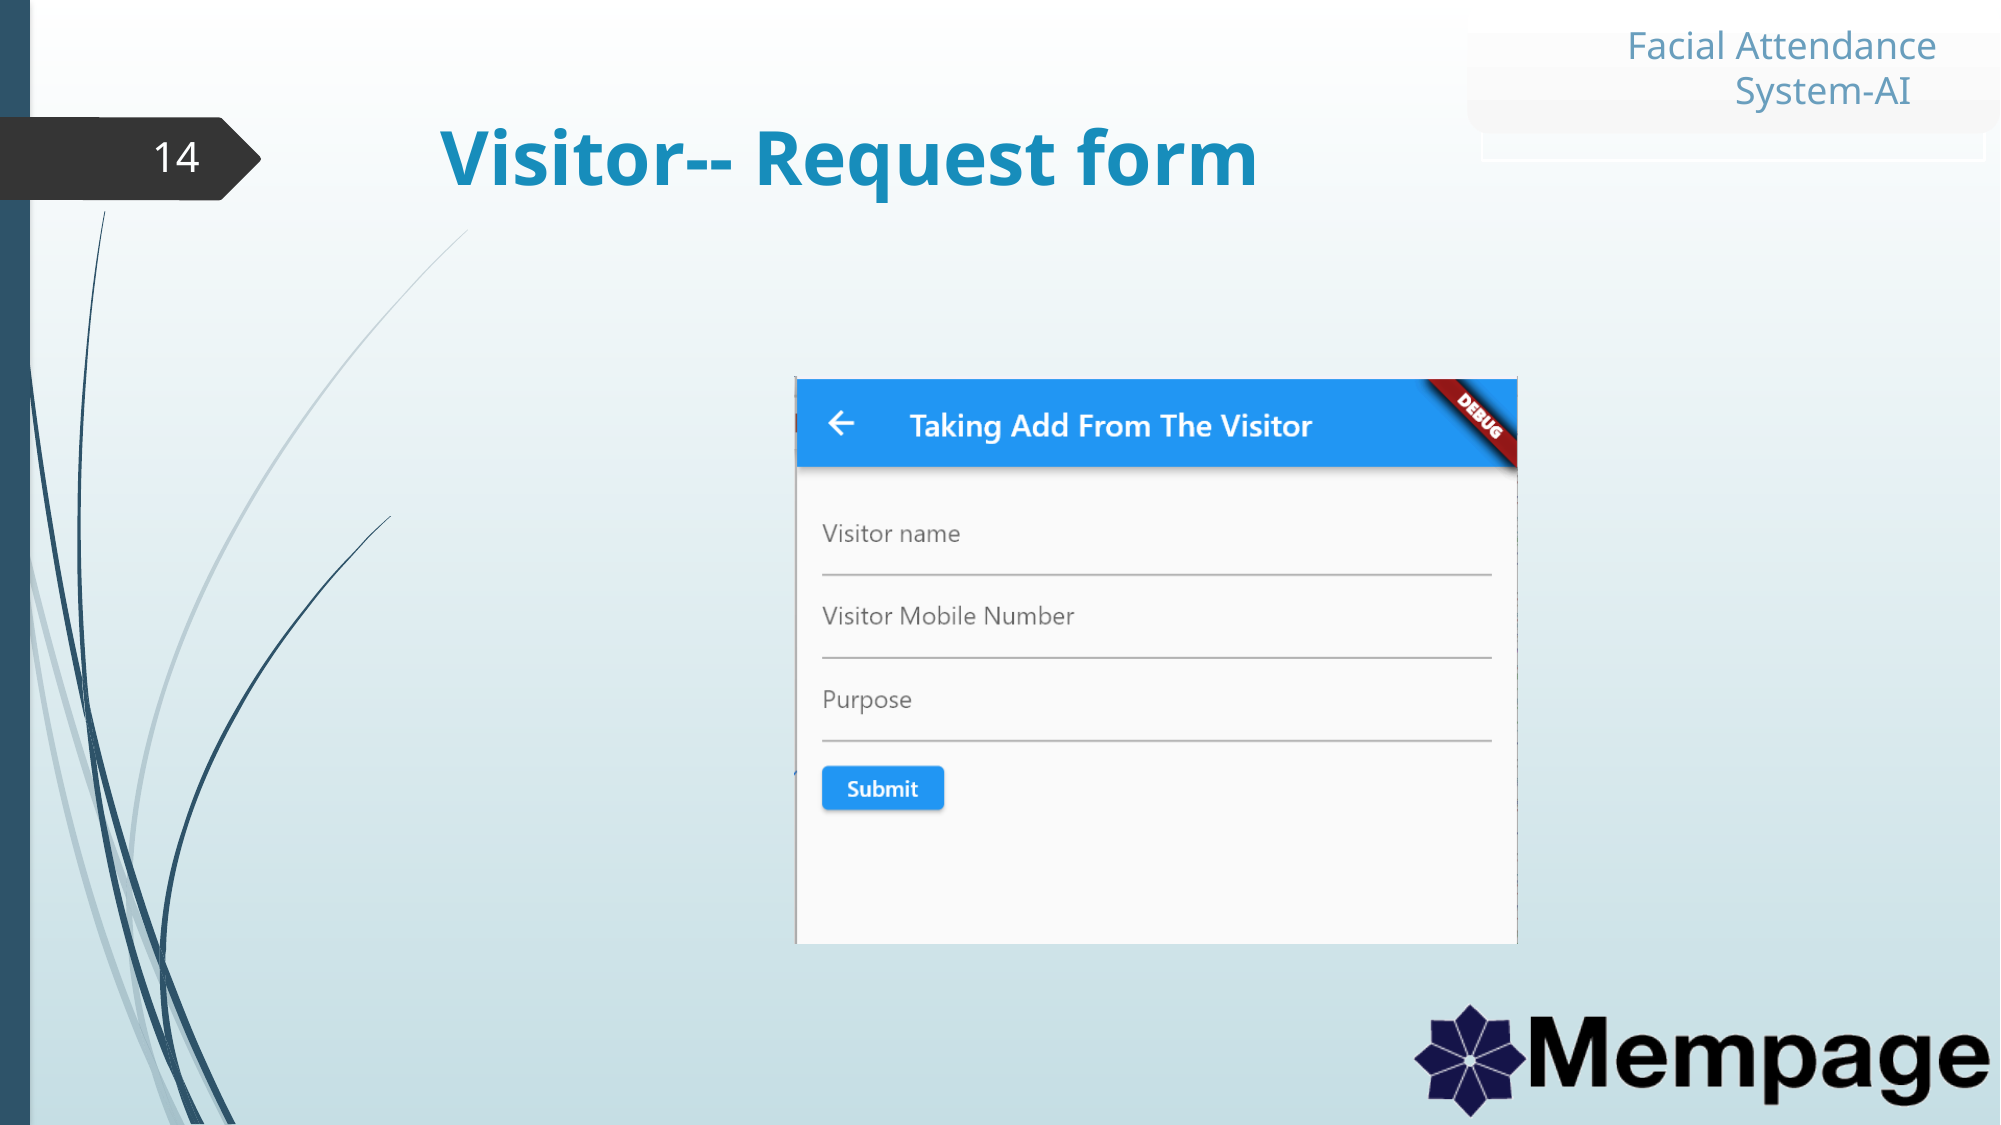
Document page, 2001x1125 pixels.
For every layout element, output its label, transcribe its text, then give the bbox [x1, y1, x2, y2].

title Visitor-- Request form [425, 102, 1888, 313]
picture [1412, 979, 2000, 1125]
slide_number 14 [87, 129, 216, 190]
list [794, 376, 1518, 944]
